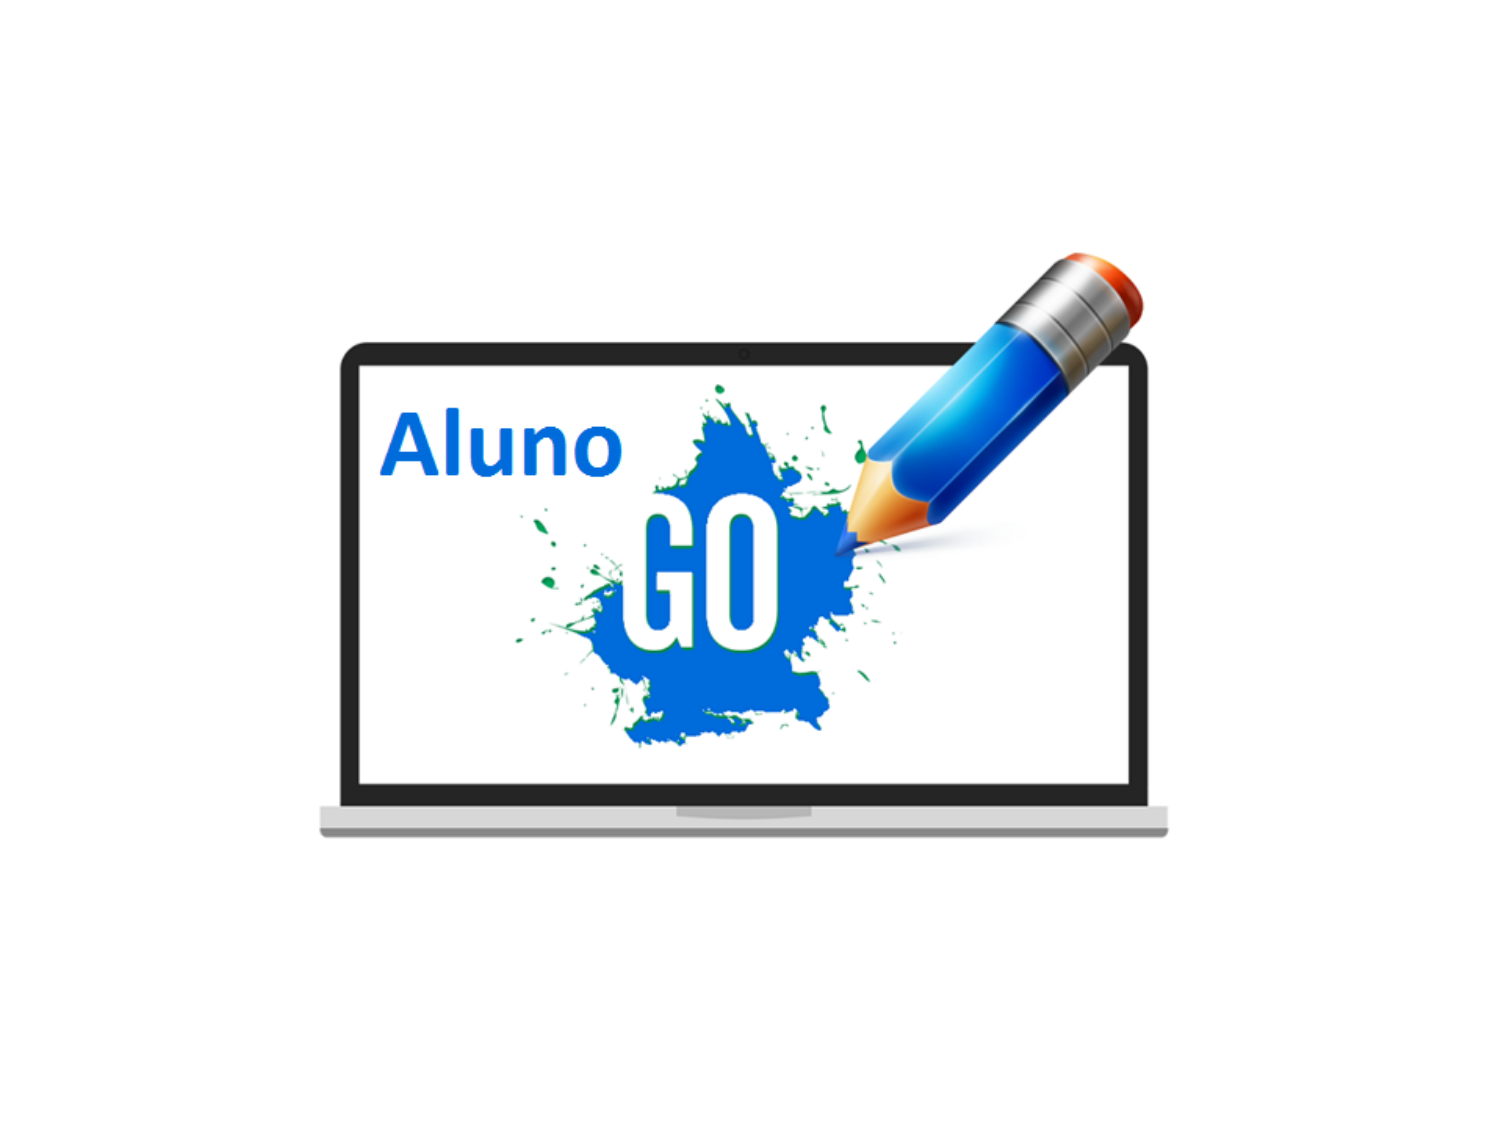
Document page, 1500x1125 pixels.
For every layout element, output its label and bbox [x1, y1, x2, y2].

picture [260, 239, 1240, 886]
